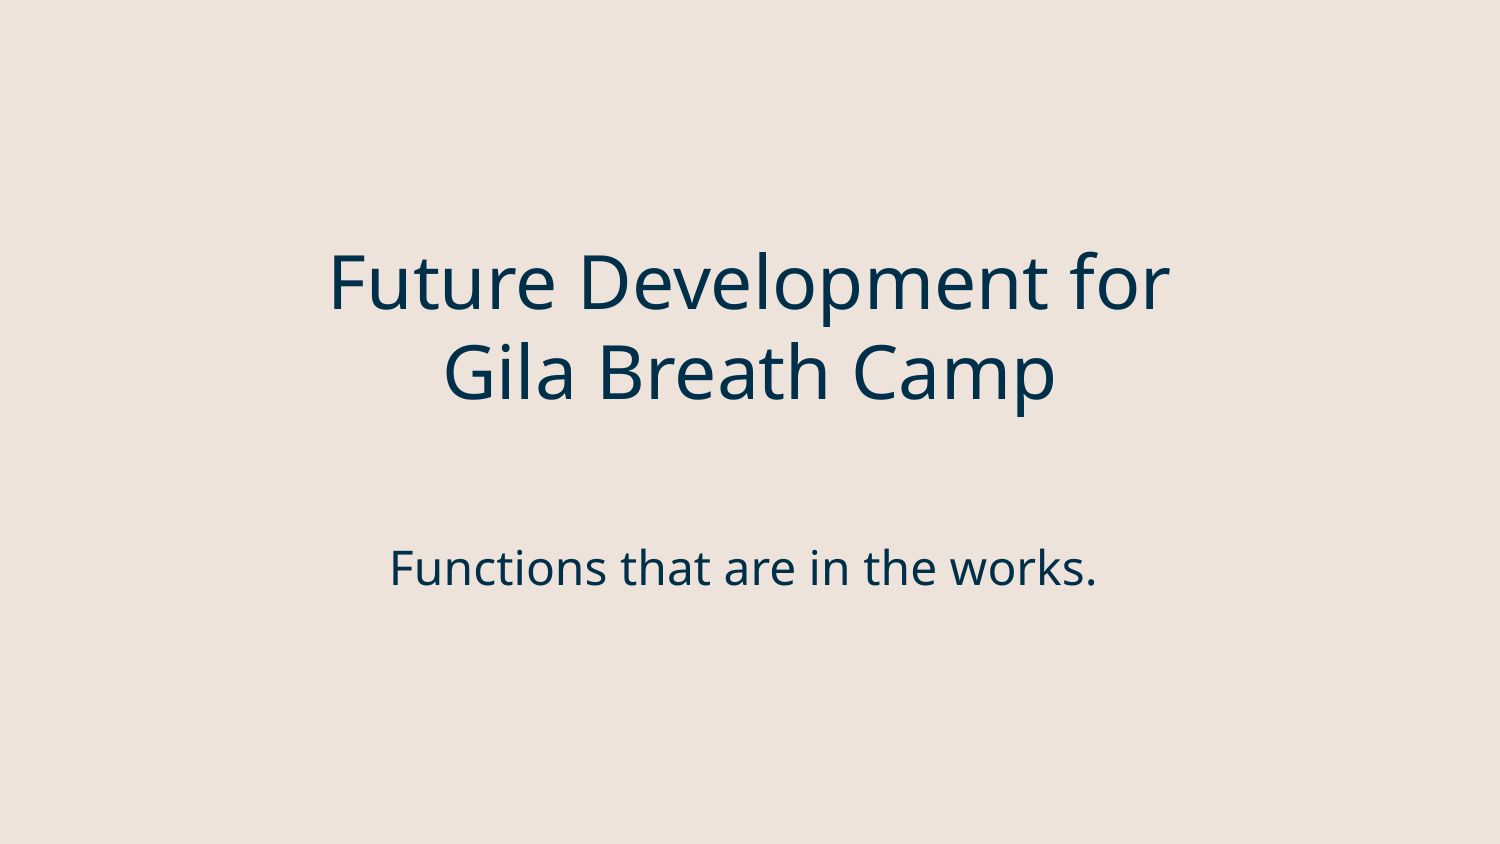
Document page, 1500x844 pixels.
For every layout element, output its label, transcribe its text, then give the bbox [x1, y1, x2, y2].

title Future Development for Gila Breath Camp Functions that are in the works. [237, 219, 1263, 624]
